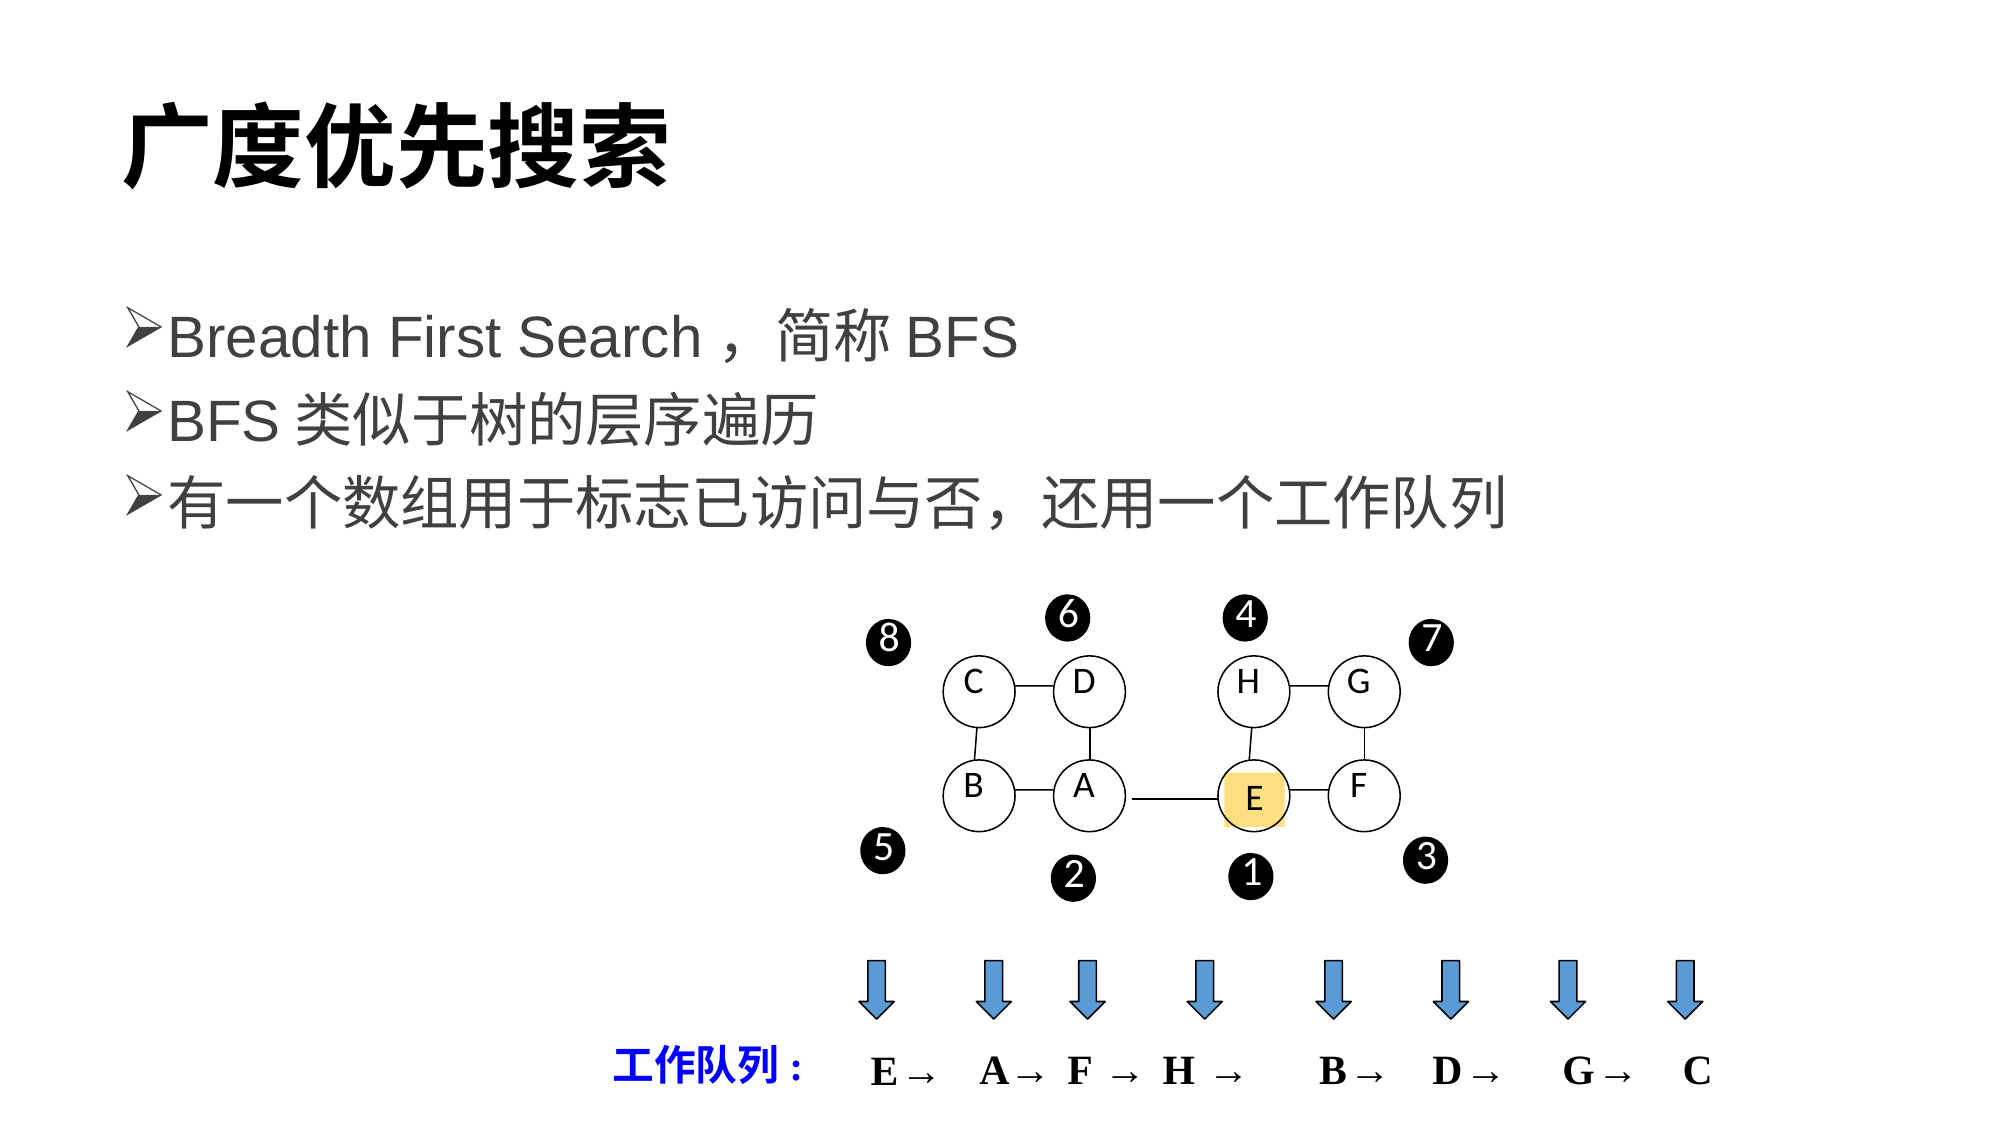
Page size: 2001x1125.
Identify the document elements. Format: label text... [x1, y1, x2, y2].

list Breadth First Search，简称BFS BFS类似于树的层序遍历 有一个数组用于标志已访问与否，还用一个工作队列 [106, 299, 1832, 1014]
text_box [1550, 960, 1586, 1020]
text_box [1187, 960, 1223, 1020]
text_box E → [812, 1035, 964, 1101]
text_box [1316, 960, 1352, 1020]
text_box [1667, 960, 1703, 1020]
title 广度优先搜索 [106, 42, 1832, 260]
text_box G → [1547, 1035, 1646, 1101]
text_box B → D → [1304, 1035, 1547, 1101]
text_box [1070, 960, 1106, 1020]
text_box [1433, 960, 1469, 1020]
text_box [861, 585, 1459, 902]
text_box 工作队列: [597, 1030, 819, 1096]
text_box A → F → H → [964, 1035, 1304, 1101]
text_box [859, 960, 895, 1020]
text_box C [1667, 1035, 1728, 1101]
text_box [976, 960, 1012, 1020]
